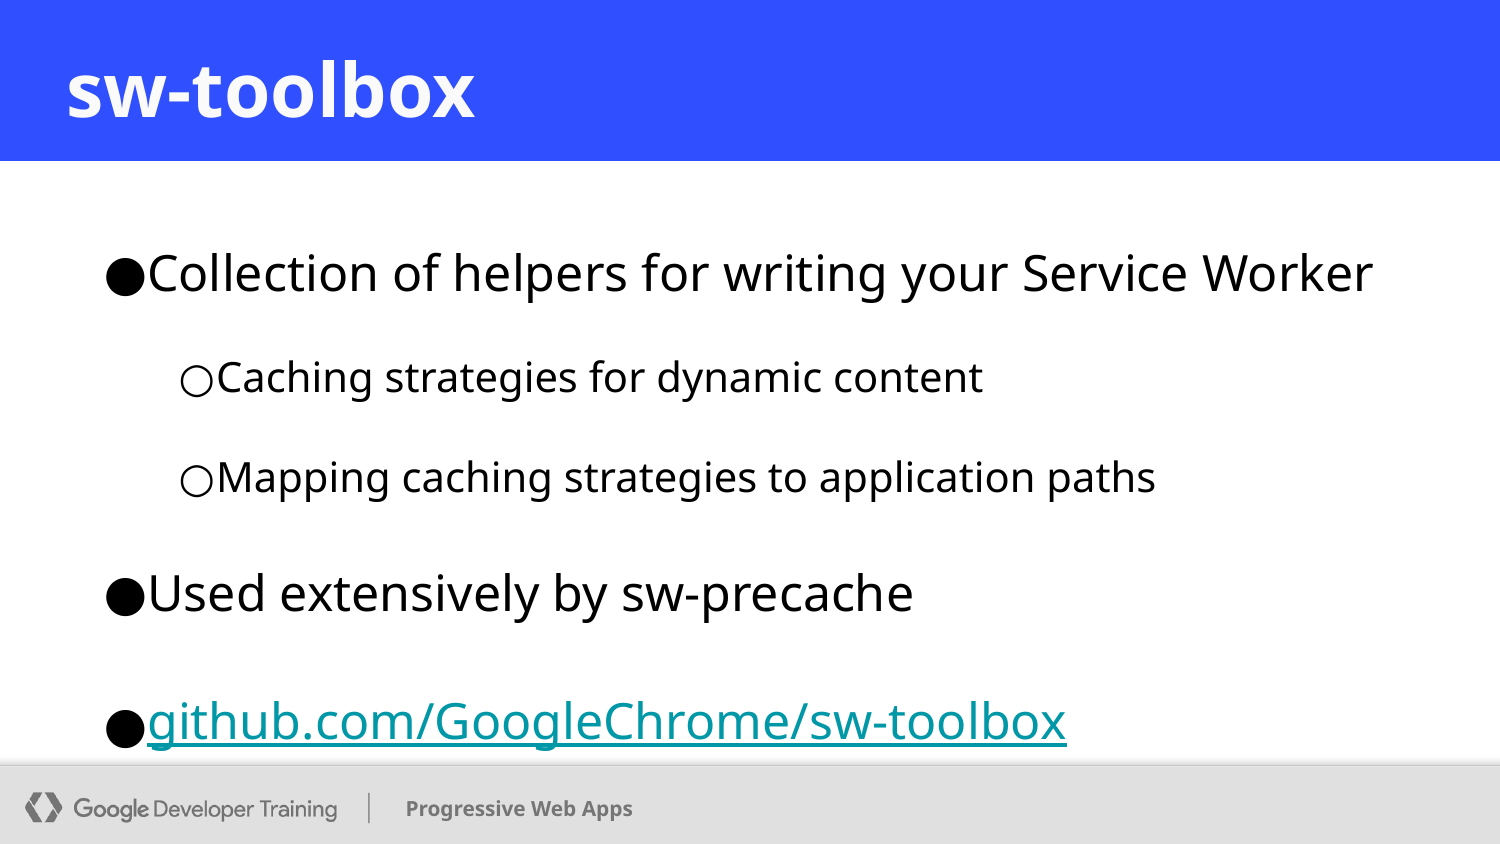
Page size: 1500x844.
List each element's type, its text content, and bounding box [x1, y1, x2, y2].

list Collection of helpers for writing your Service Worker Caching strategies for dynamic content Mapping caching strategies to application paths Used extensively by sw-precache github.com/GoogleChrome/sw-toolbox [51, 189, 1449, 750]
title sw-toolbox [51, 27, 1449, 122]
picture [0, 161, 1500, 844]
